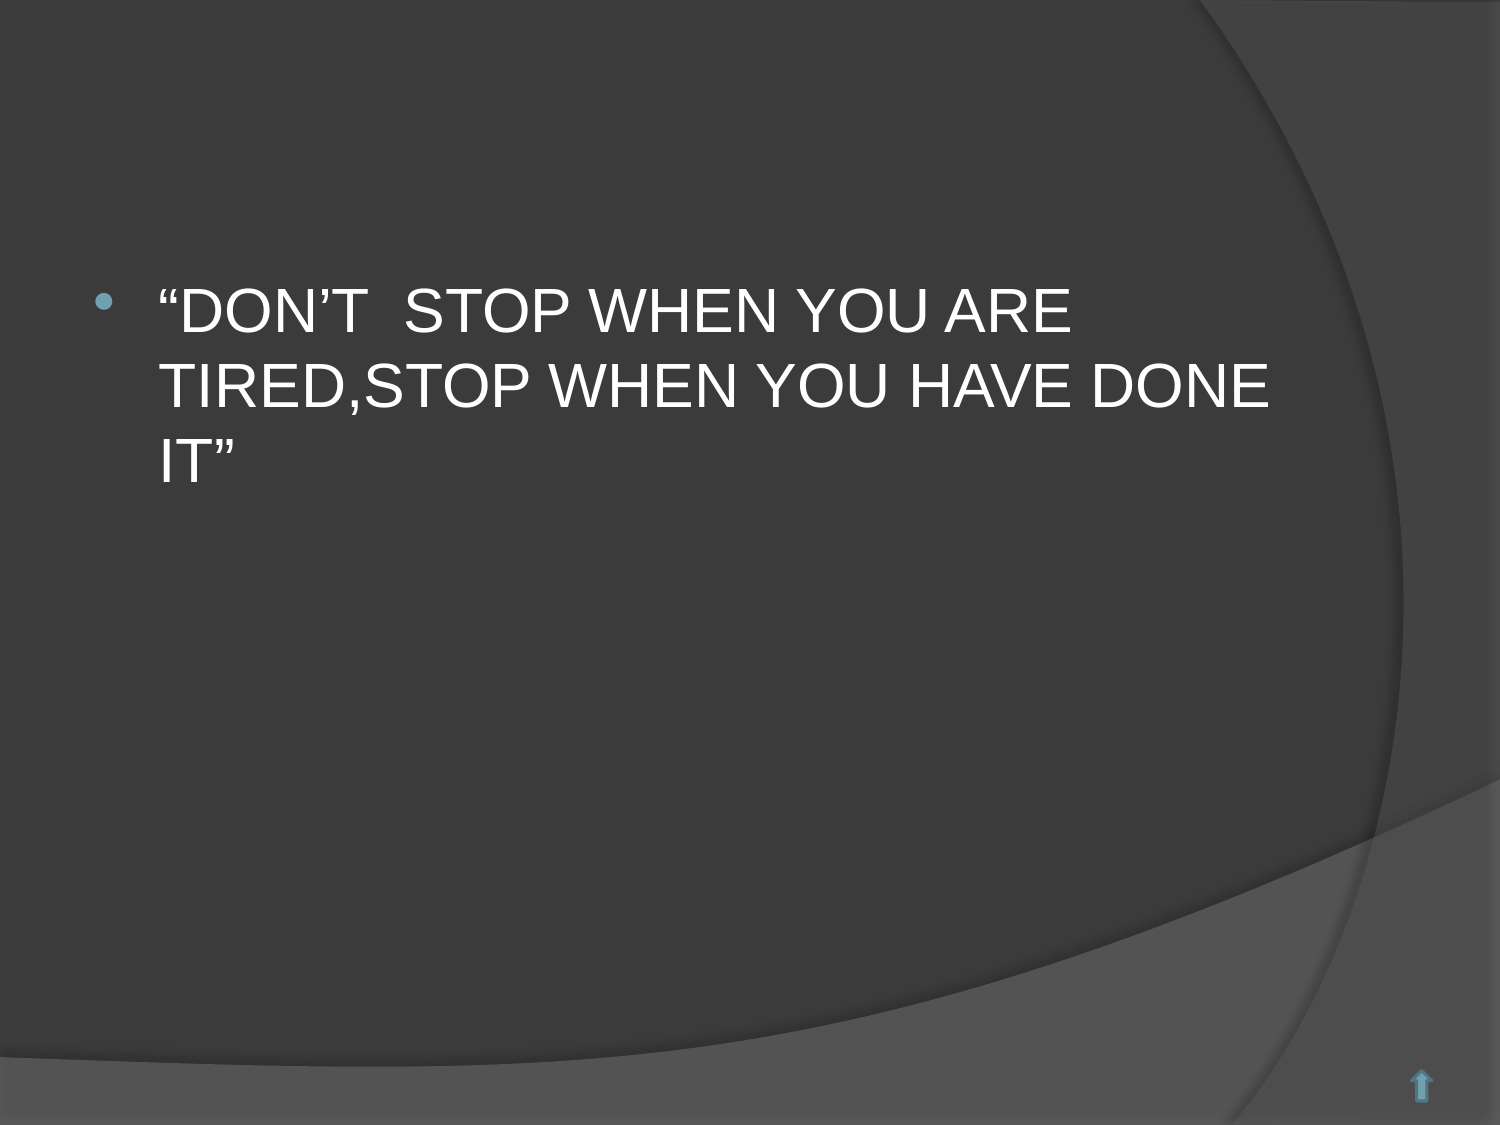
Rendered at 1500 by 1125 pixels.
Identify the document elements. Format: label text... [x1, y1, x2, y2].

list “DON’T STOP WHEN YOU ARE TIRED,STOP WHEN YOU HAVE DONE IT” [75, 262, 1300, 1005]
text_box [1410, 1069, 1434, 1103]
